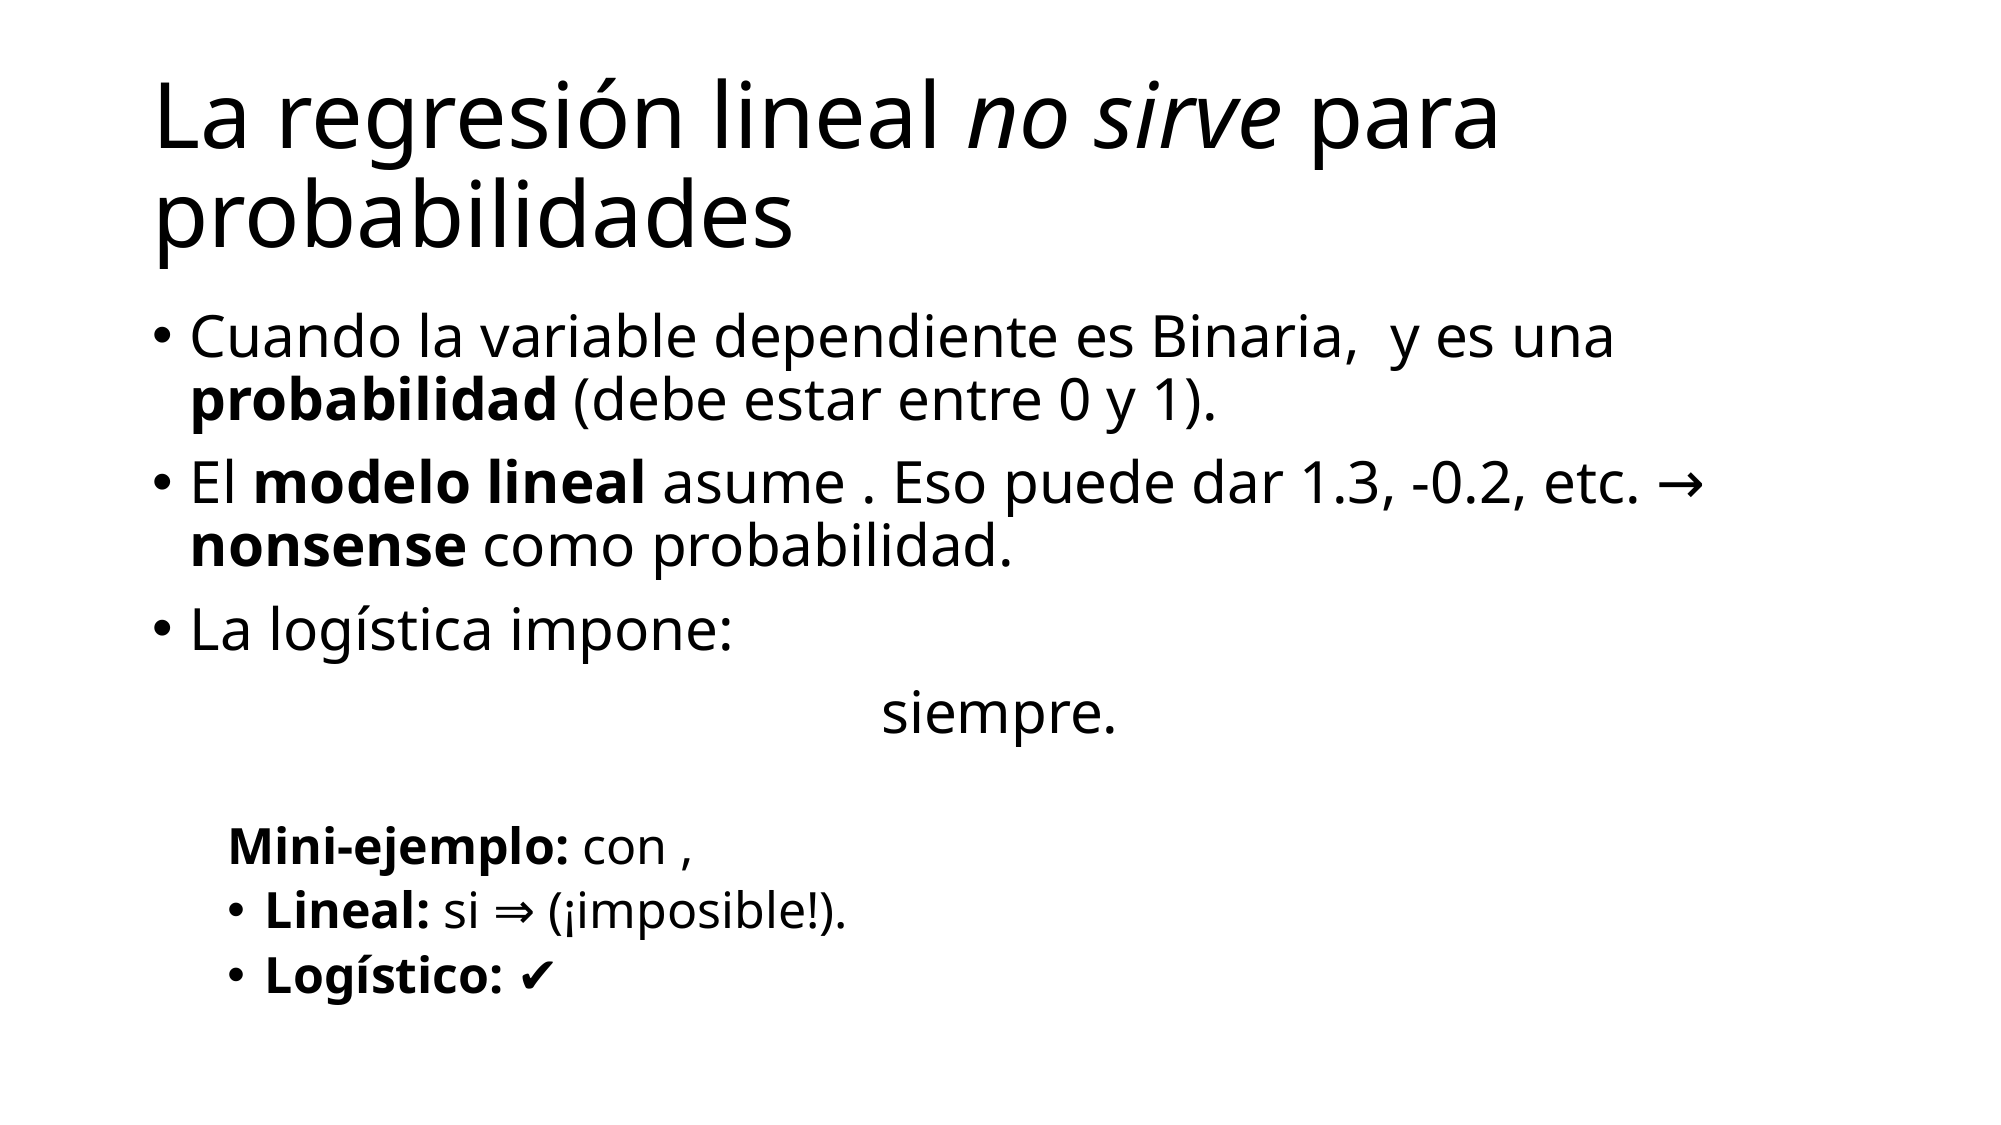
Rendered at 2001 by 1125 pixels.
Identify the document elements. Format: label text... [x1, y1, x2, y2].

title La regresión lineal no sirve para probabilidades [137, 59, 1863, 278]
